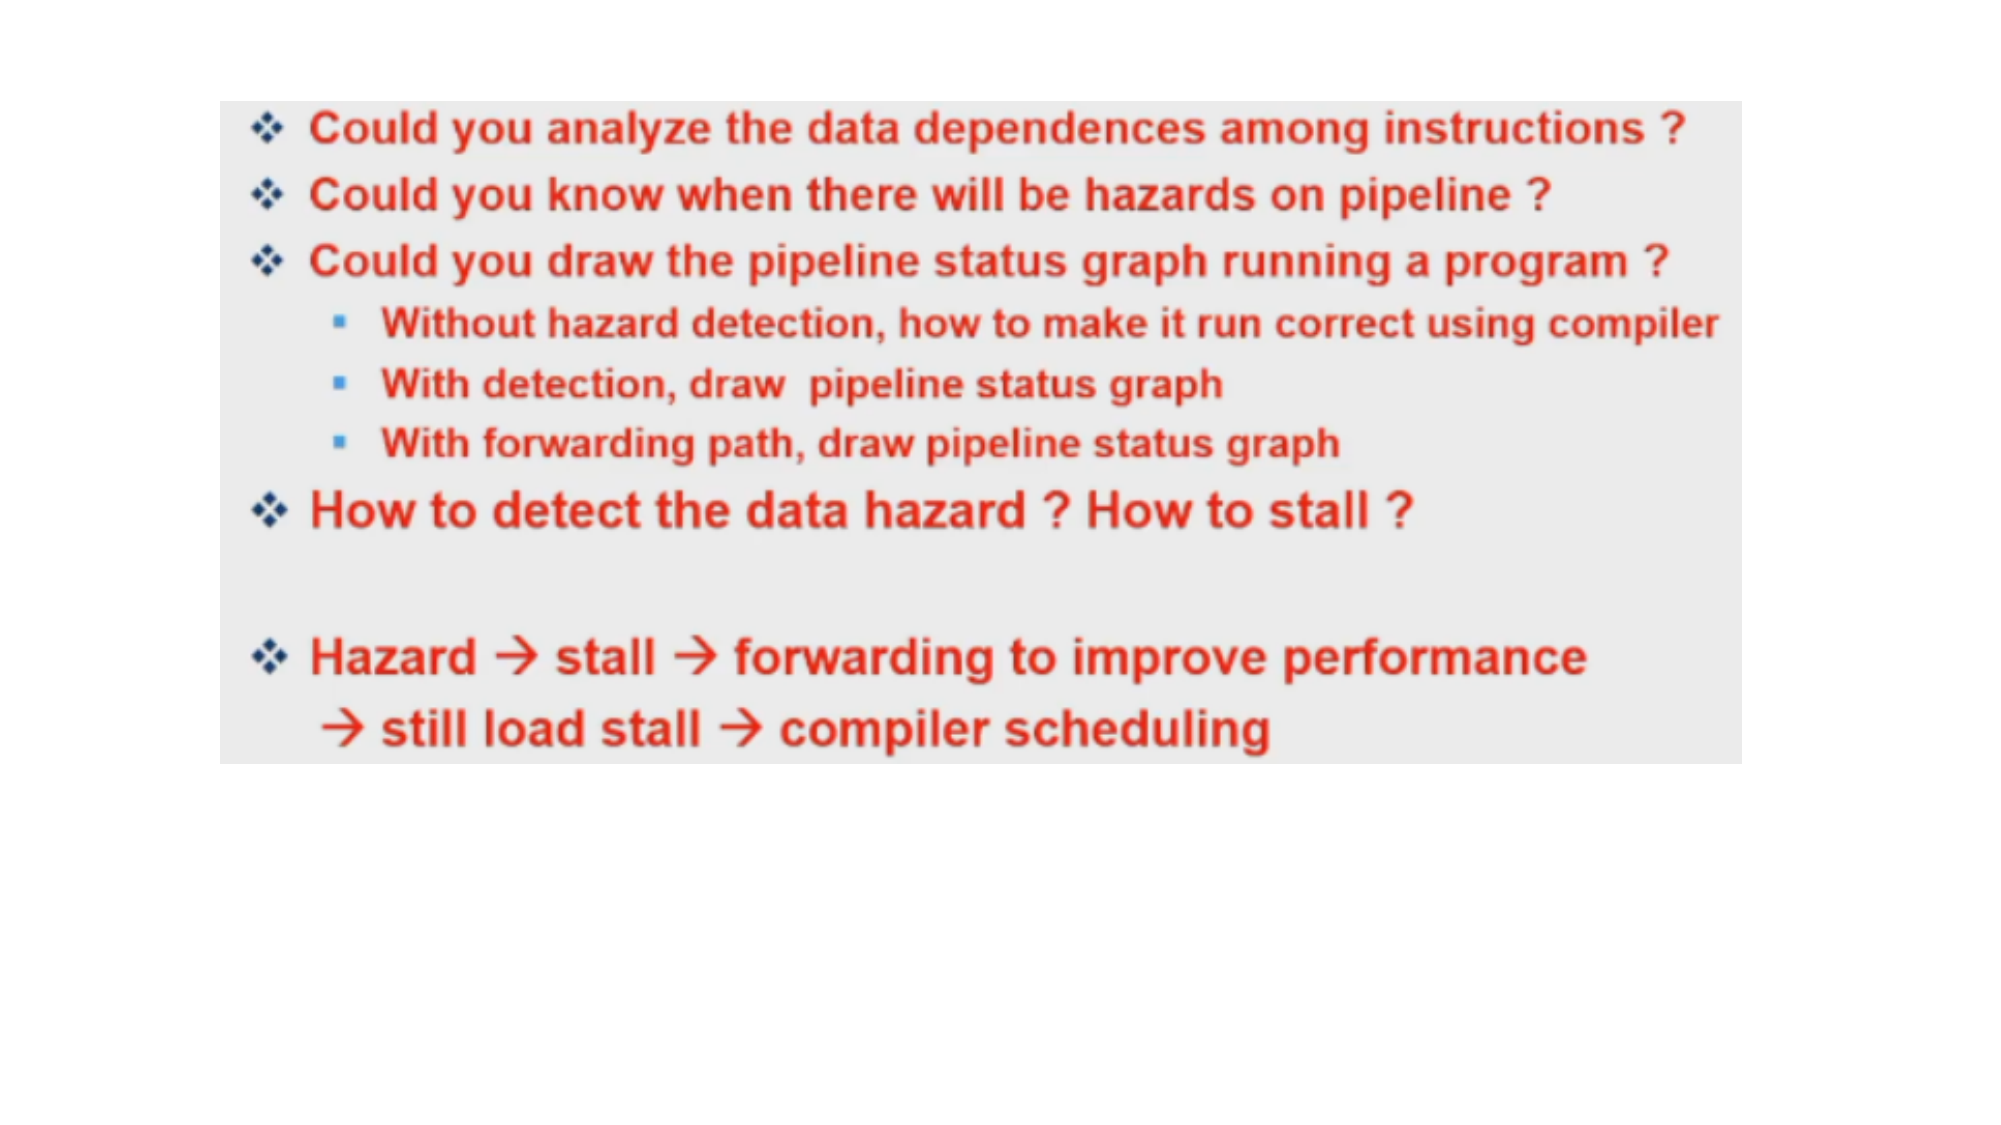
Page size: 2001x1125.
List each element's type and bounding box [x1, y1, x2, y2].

picture [220, 101, 1742, 764]
